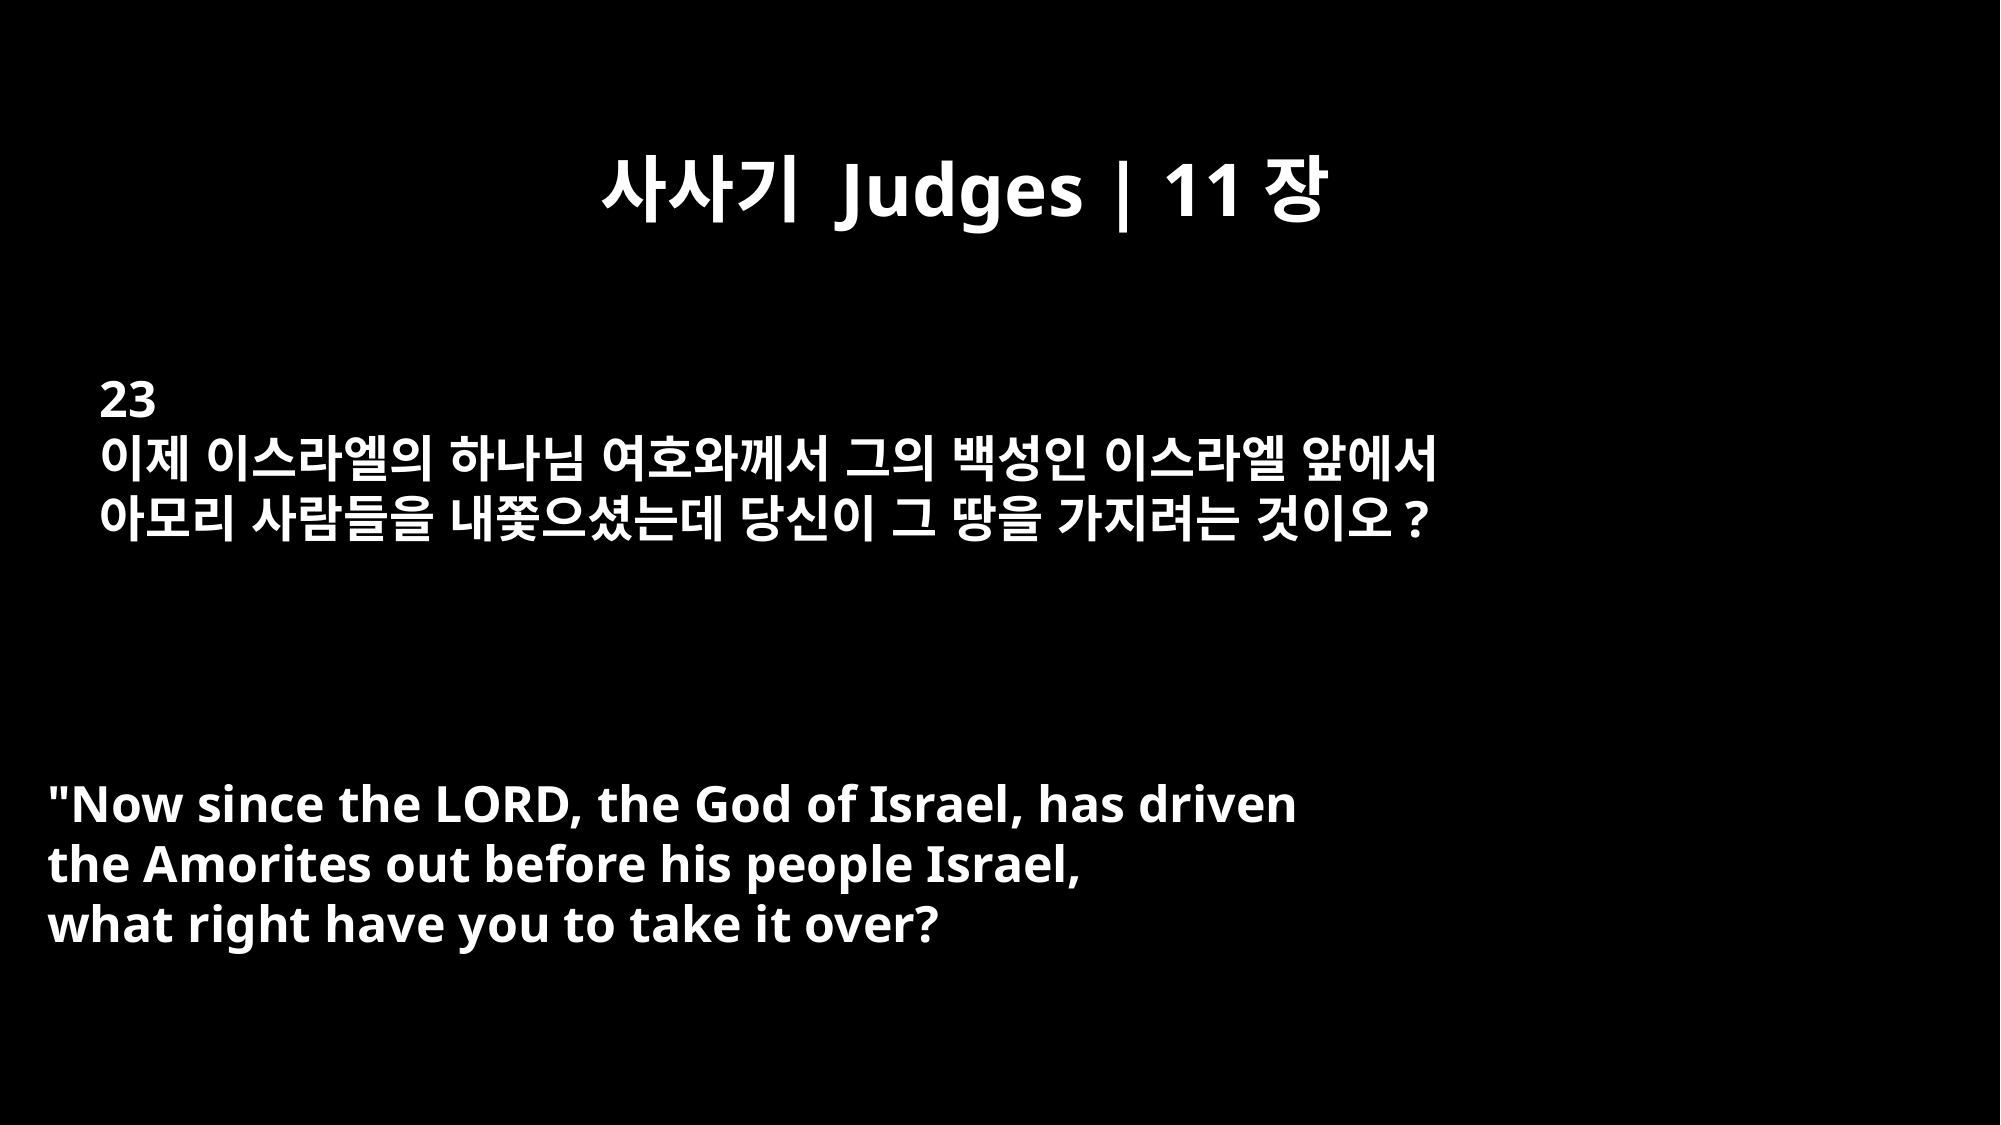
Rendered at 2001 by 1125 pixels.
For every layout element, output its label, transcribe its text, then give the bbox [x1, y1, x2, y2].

text_box 사사기 Judges | 11장 [585, 136, 1347, 239]
text_box 23 이제 이스라엘의 하나님 여호와께서 그의 백성인 이스라엘 앞에서 아모리 사람들을 내쫓으셨는데 당신이 그 땅을 가지려는 것이오? [84, 359, 1455, 555]
text_box "Now since the LORD, the God of Israel, has driven the Amorites out before his people Israel, what right have you to take it over? [32, 764, 1314, 960]
